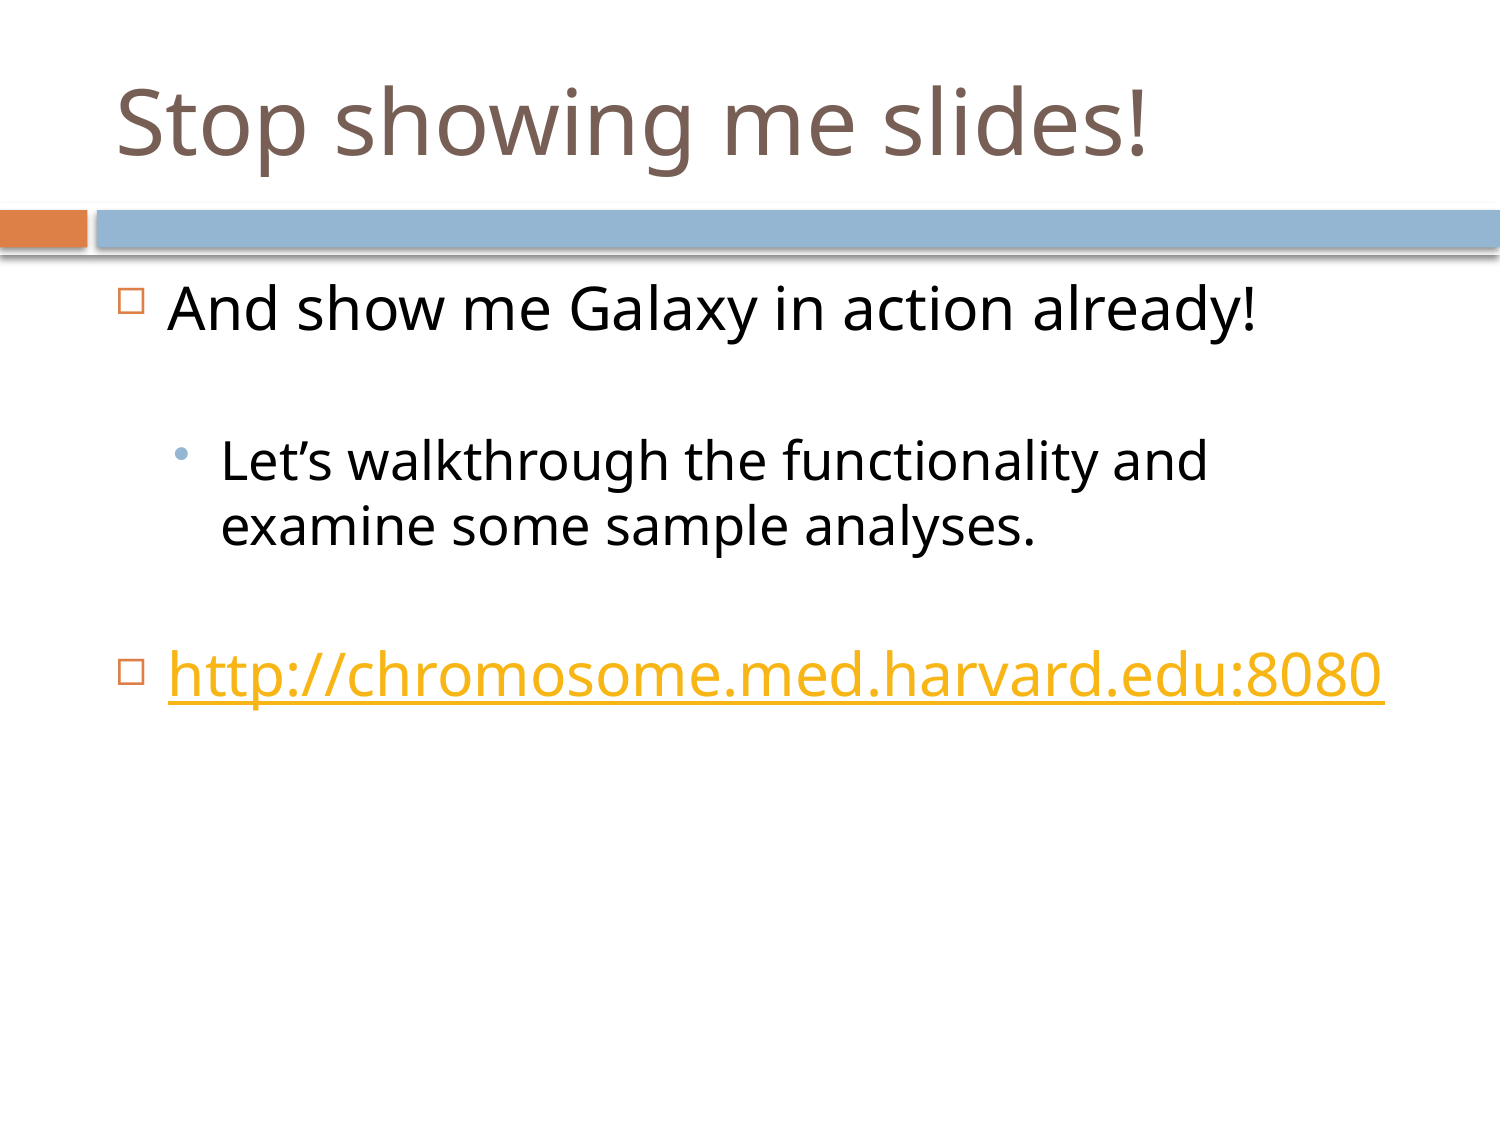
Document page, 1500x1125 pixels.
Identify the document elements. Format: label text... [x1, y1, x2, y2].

list And show me Galaxy in action already! Let’s walkthrough the functionality and examine some sample analyses. http://chromosome.med.harvard.edu:8080 [100, 262, 1438, 1000]
title Stop showing me slides! [100, 37, 1438, 200]
